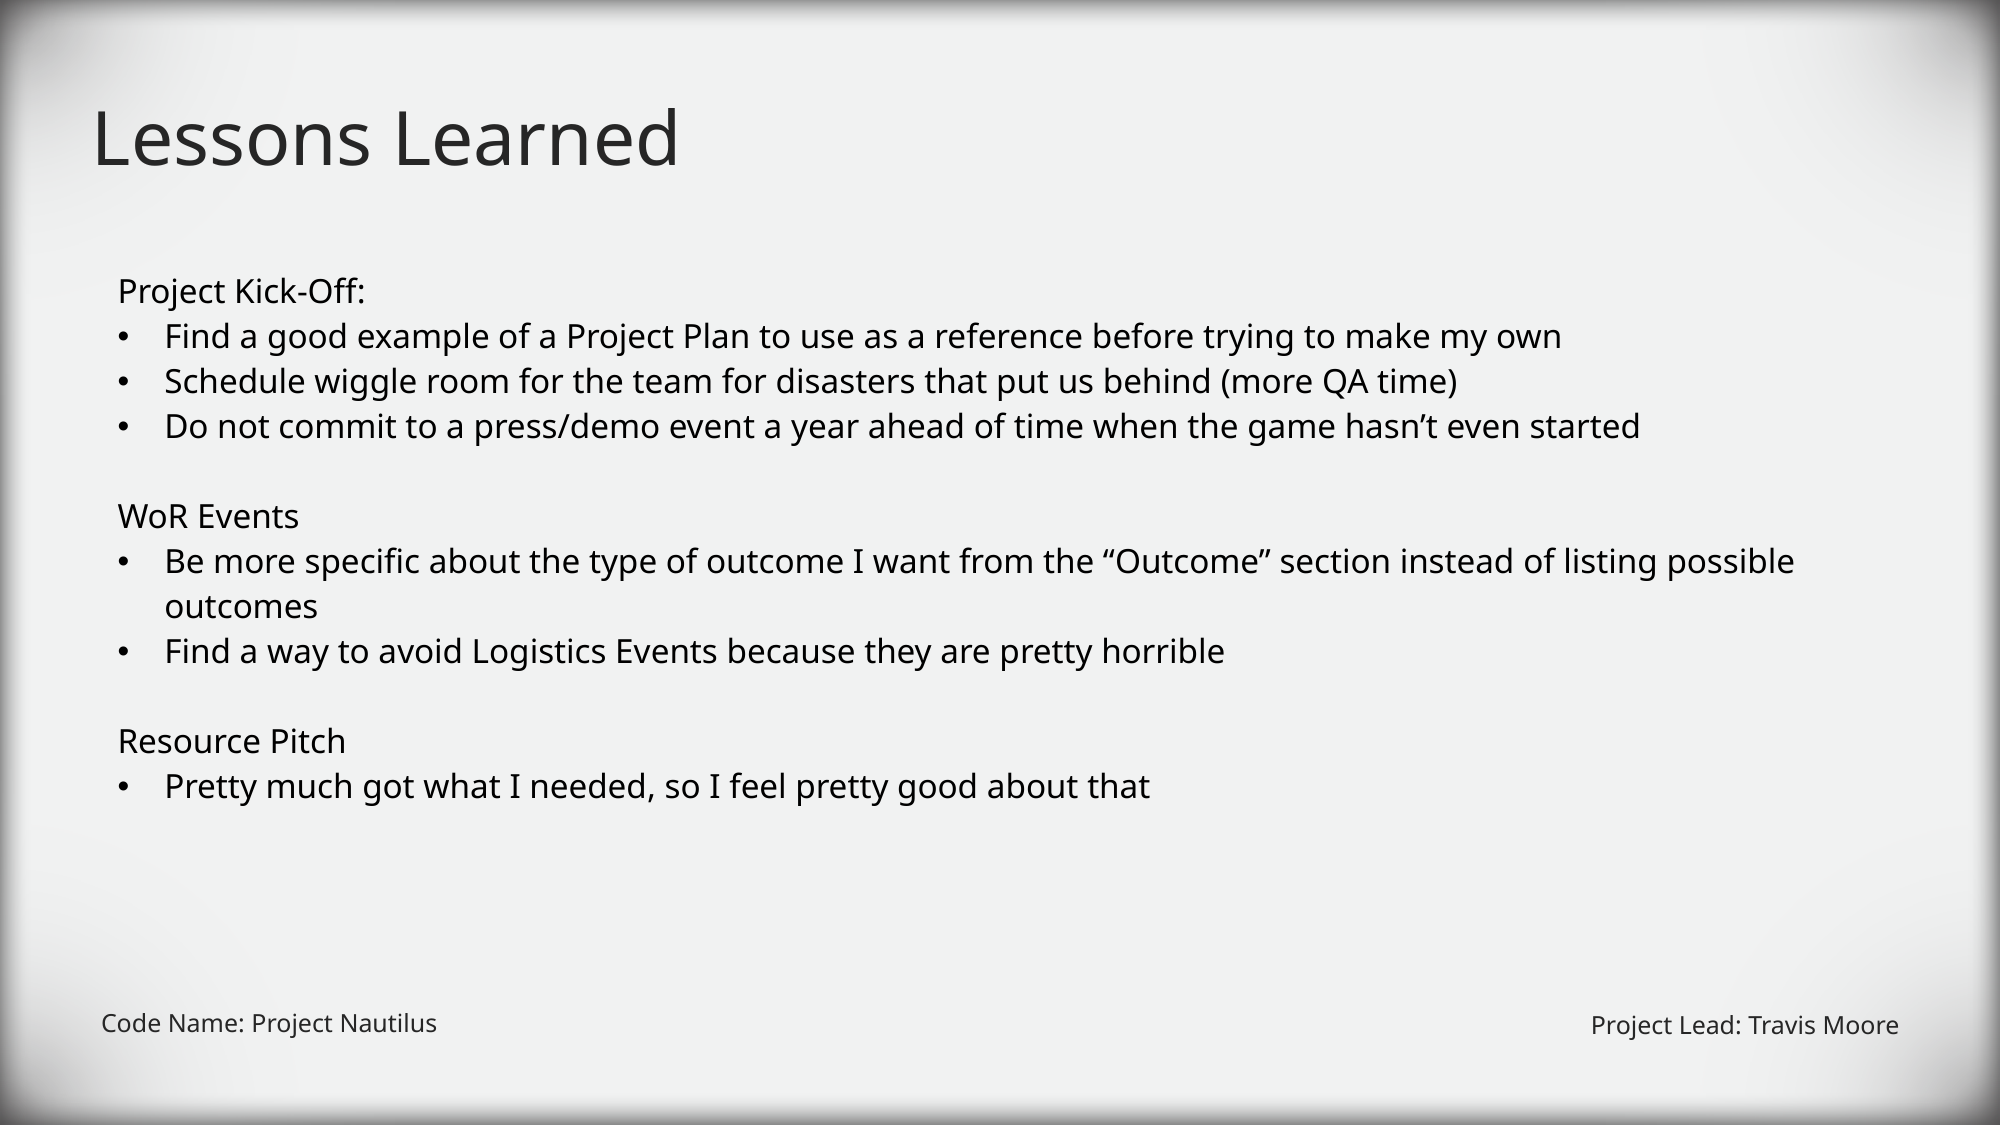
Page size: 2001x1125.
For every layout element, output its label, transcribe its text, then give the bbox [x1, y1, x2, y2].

title Lessons Learned [76, 40, 1423, 190]
text_box Project Kick-Off: Find a good example of a Project Plan to use as a reference before trying to make my own Schedule wiggle room for the team for disasters that put us behind (more QA time) Do not commit to a press/demo event a year ahead of time when the game hasn’t even started WoR Events Be more specific about the type of outcome I want from the “Outcome” section instead of listing possible outcomes Find a way to avoid Logistics Events because they are pretty horrible Resource Pitch Pretty much got what I needed, so I feel pretty good about that [102, 258, 1899, 903]
picture [0, 0, 2000, 1125]
